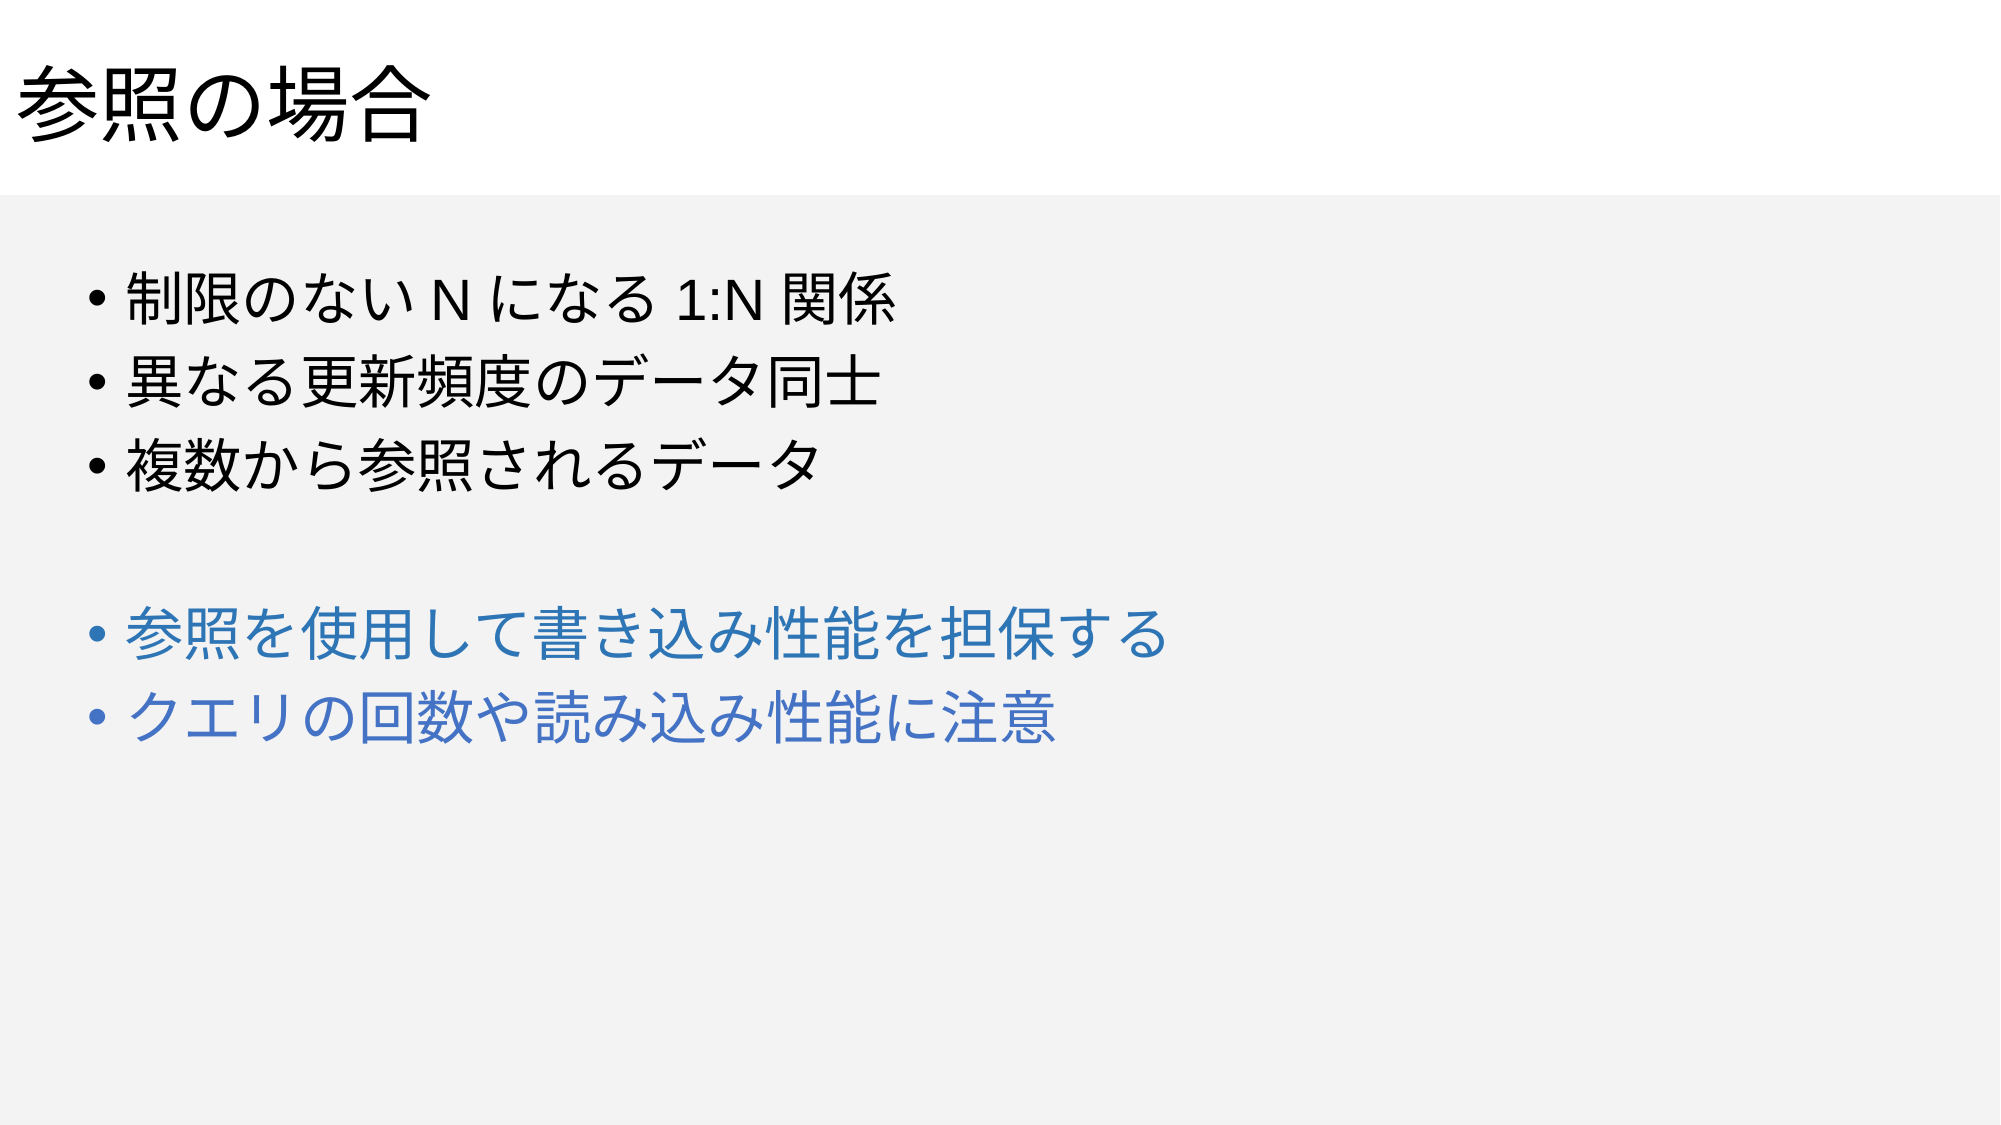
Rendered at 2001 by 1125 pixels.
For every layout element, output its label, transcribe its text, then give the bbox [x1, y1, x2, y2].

title 参照の場合 [1, 0, 1727, 218]
text_box 制限のないNになる1:N関係 異なる更新頻度のデータ同士 複数から参照されるデータ 参照を使用して書き込み性能を担保する クエリの回数や読み込み性能に注意 [73, 262, 1867, 1125]
